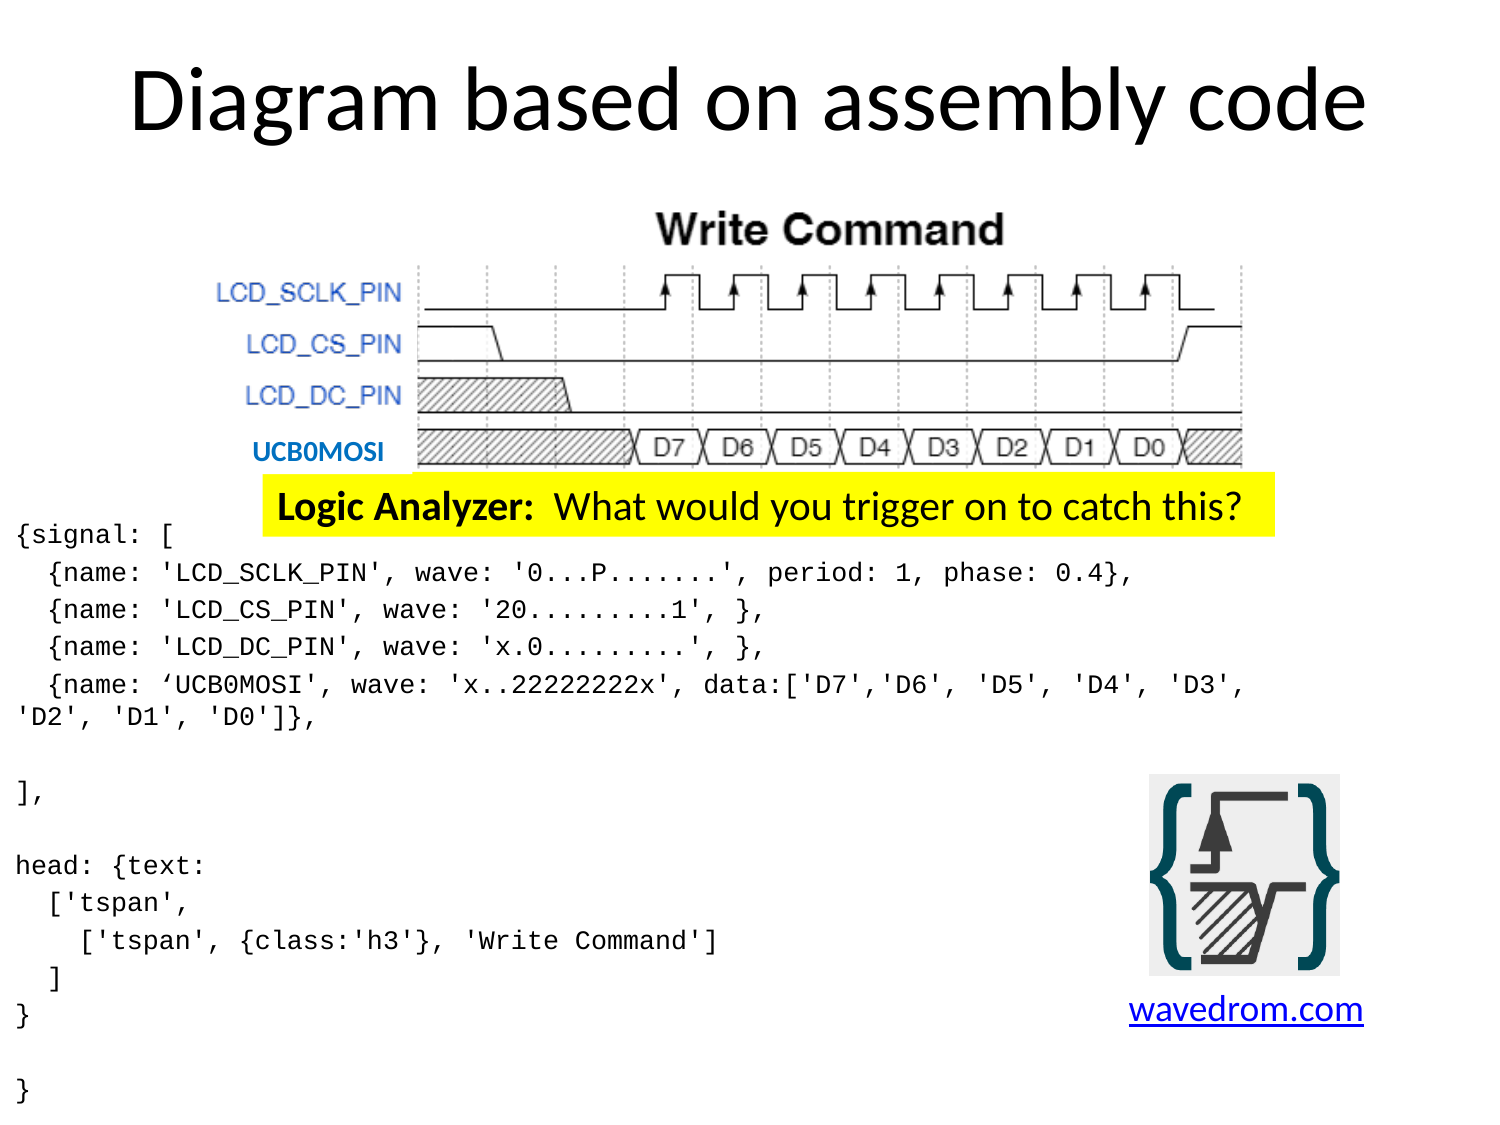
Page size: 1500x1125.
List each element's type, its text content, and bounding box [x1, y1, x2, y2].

picture [1149, 774, 1341, 976]
list {signal: [ {name: 'LCD_SCLK_PIN', wave: '0...P.......', period: 1, phase: 0.4}, {name: 'LCD_CS_PIN', wave: '20.........1', }, {name: 'LCD_DC_PIN', wave: 'x.0.........', }, {name: ‘UCB0MOSI', wave: 'x..22222222x', data:['D7','D6', 'D5', 'D4', 'D3', 'D2', 'D1', 'D0']}, ], head: {text: ['tspan', ['tspan', {class:'h3'}, 'Write Command'] ] } } [0, 509, 1353, 1125]
title Diagram based on assembly code [75, 0, 1425, 188]
text_box Logic Analyzer: What would you trigger on to catch this? [262, 480, 1275, 537]
picture [178, 187, 1276, 473]
text_box wavedrom.com [1113, 976, 1380, 1037]
